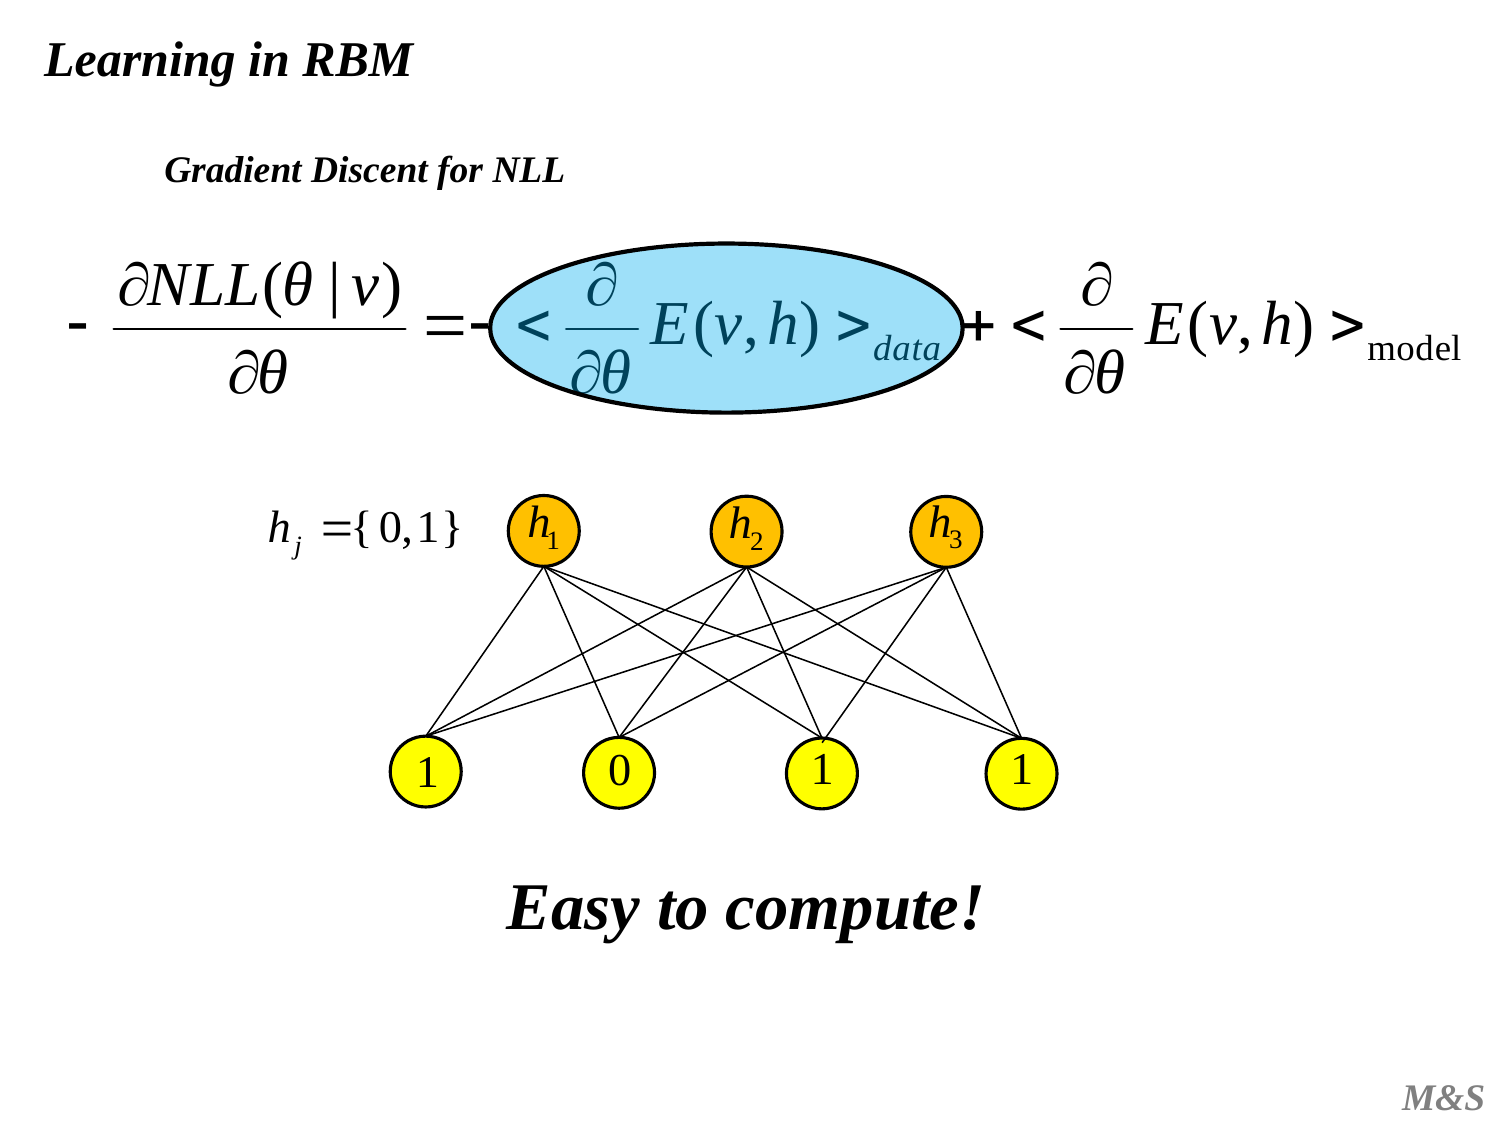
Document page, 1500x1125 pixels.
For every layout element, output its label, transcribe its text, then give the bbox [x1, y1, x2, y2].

text_box [581, 748, 657, 811]
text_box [808, 748, 836, 793]
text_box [425, 567, 540, 737]
text_box Learning in RBM [29, 19, 1365, 94]
text_box [983, 736, 1060, 812]
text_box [721, 492, 772, 559]
text_box [506, 506, 515, 555]
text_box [57, 245, 1469, 408]
text_box [388, 734, 464, 810]
text_box [908, 511, 915, 553]
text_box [520, 492, 568, 557]
text_box [977, 510, 984, 554]
text_box Gradient Discent for NLL [75, 137, 655, 197]
text_box [708, 509, 716, 554]
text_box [945, 567, 1022, 739]
text_box Easy to compute! [492, 855, 1002, 951]
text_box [413, 745, 442, 796]
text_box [260, 497, 470, 570]
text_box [746, 566, 945, 739]
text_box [1007, 742, 1036, 793]
text_box [776, 508, 785, 555]
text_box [601, 748, 641, 797]
text_box [570, 505, 582, 558]
text_box [784, 748, 860, 811]
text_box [921, 491, 972, 561]
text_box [543, 566, 746, 739]
